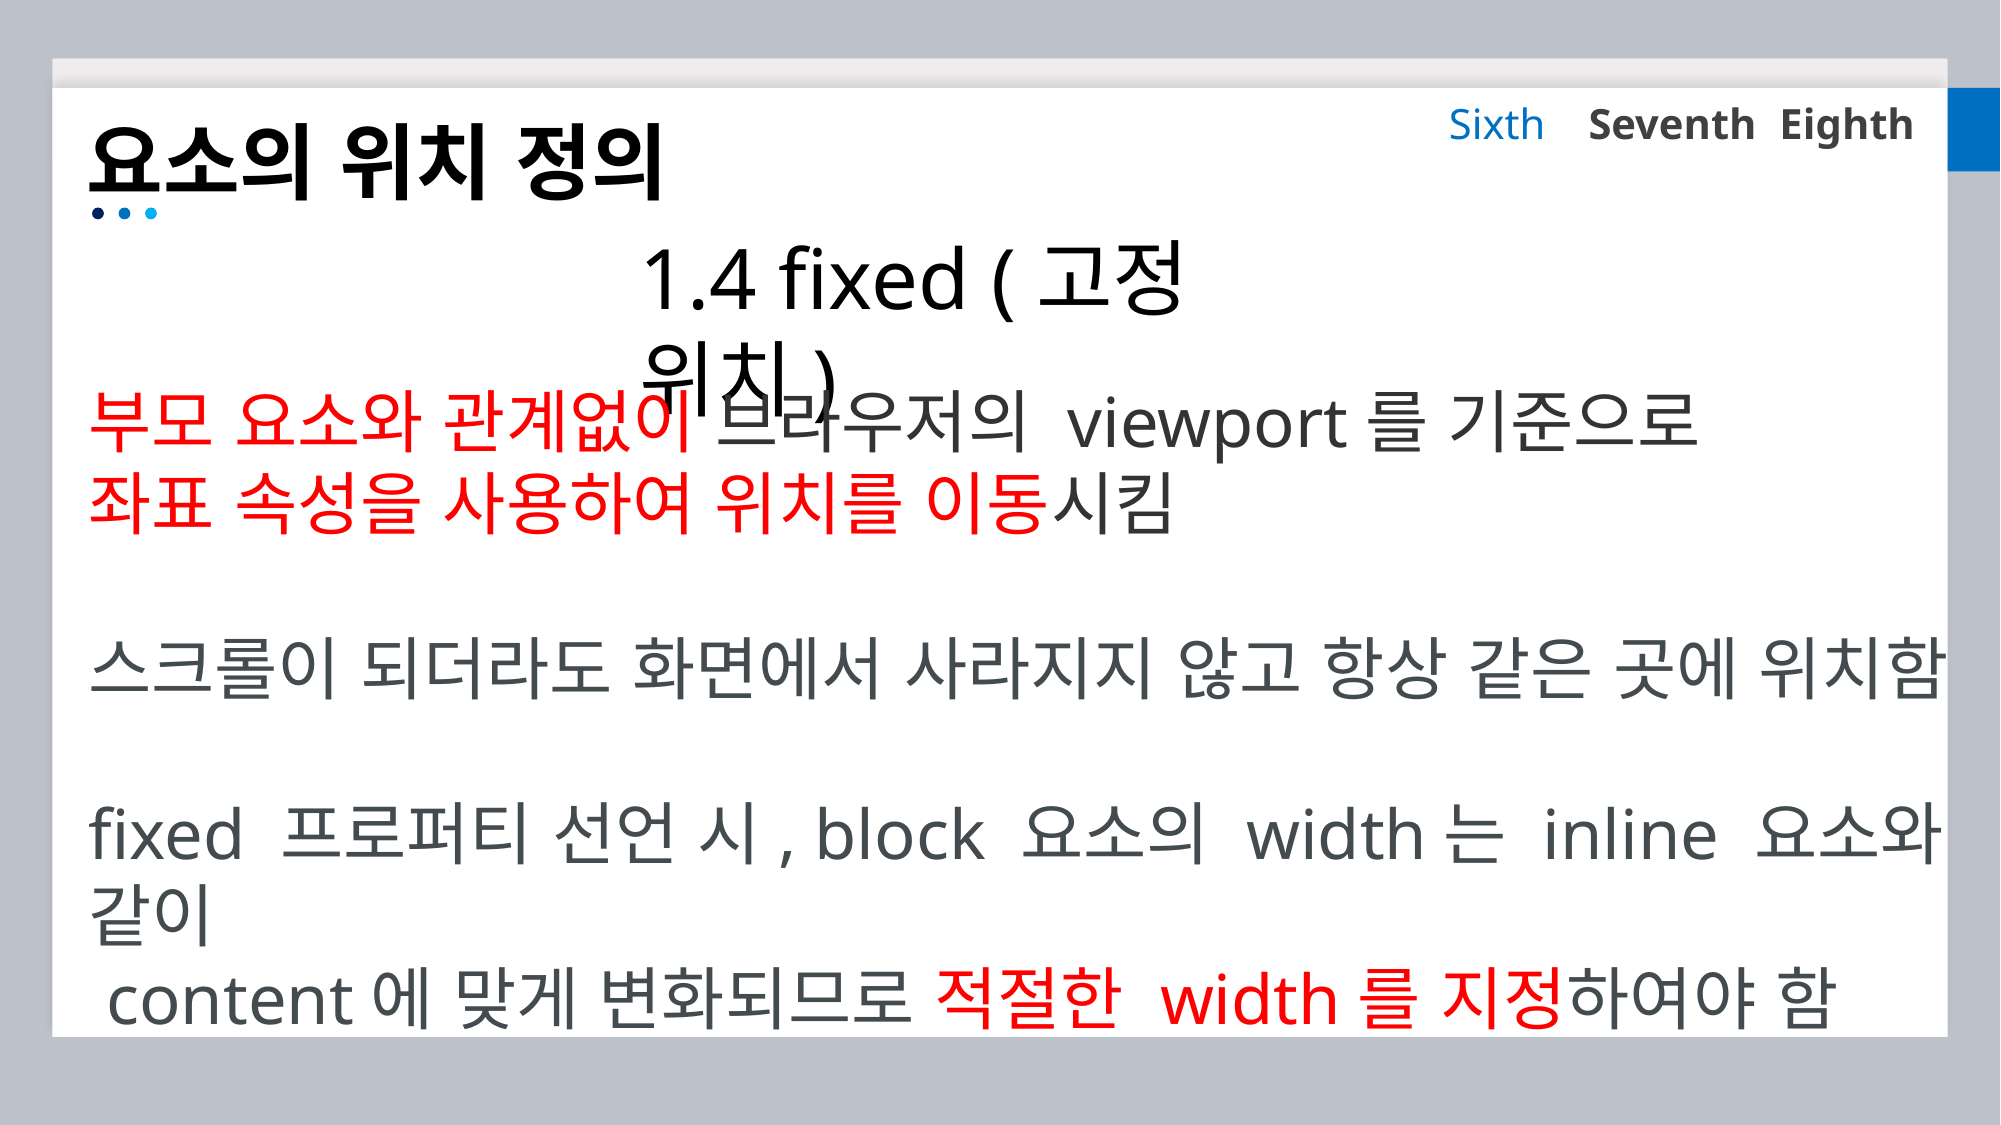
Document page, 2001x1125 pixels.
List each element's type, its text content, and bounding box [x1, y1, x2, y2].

text_box 요소의 위치 정의 [72, 103, 684, 218]
text_box Sixth [1434, 90, 1561, 155]
text_box [143, 206, 158, 221]
text_box 1.4 fixed (고정 위치) [625, 219, 1375, 370]
text_box Eighth [1764, 90, 1930, 155]
text_box Seventh [1573, 90, 1764, 155]
text_box [1947, 87, 2000, 172]
text_box 부모 요소와 관계없이 브라우저의 viewport를 기준으로 좌표 속성을 사용하여 위치를 이동시킴 스크롤이 되더라도 화면에서 사라지지 않고 항상 같은 곳에 위치함 fixed 프로퍼티 선언 시, block 요소의 width는 inline 요소와 같이 content에 맞게 변화되므로 적절한 width를 지정하여야 함 [73, 370, 1966, 1046]
text_box [90, 206, 105, 221]
text_box [117, 206, 132, 221]
